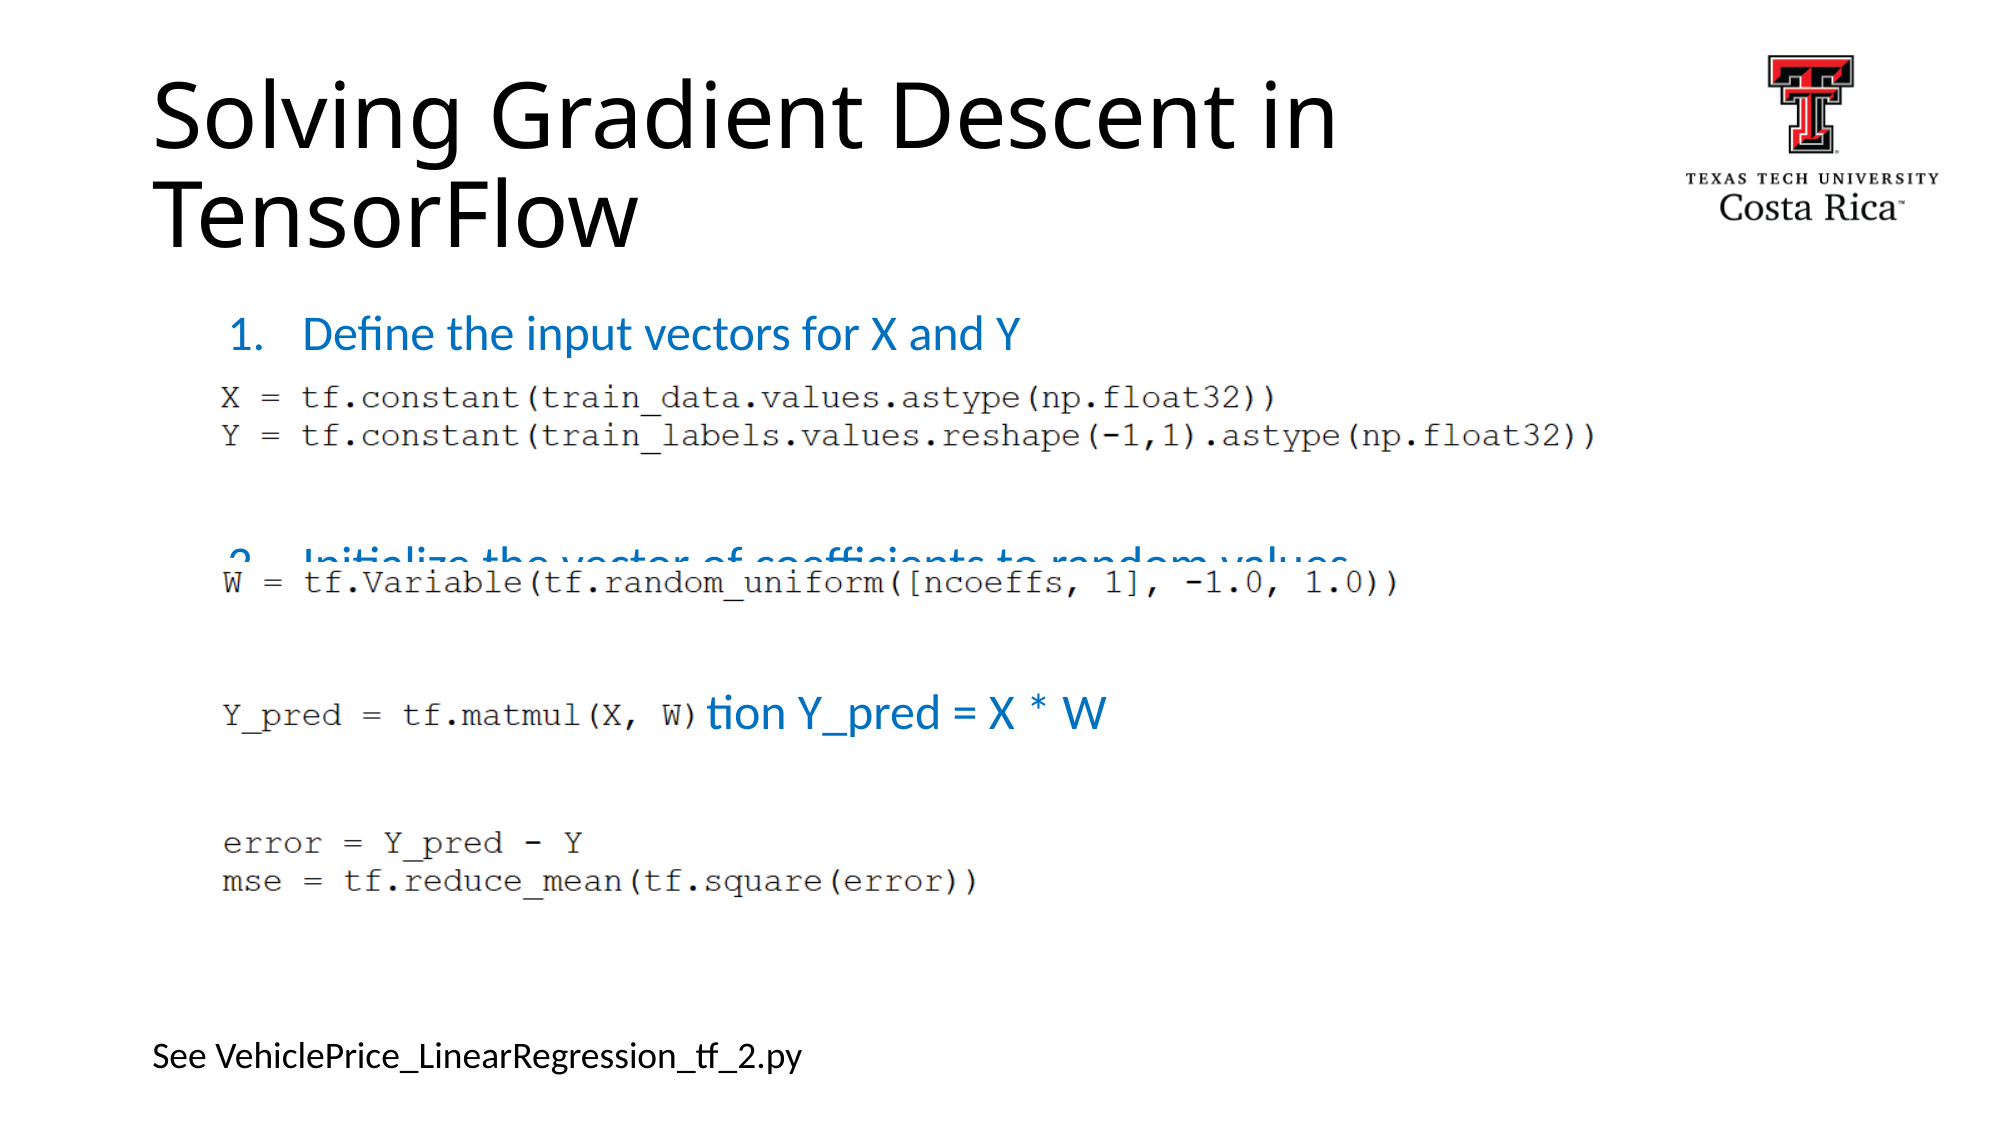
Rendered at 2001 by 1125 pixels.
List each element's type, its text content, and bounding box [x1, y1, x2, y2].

text_box See VehiclePrice_LinearRegression_tf_2.py [137, 1023, 903, 1084]
picture [218, 377, 1623, 467]
picture [218, 562, 1418, 605]
picture [1664, 30, 1964, 251]
title Solving Gradient Descent in TensorFlow [137, 59, 1863, 278]
list Define the input vectors for X and Y Initialize the vector of coefficients to random values Compute the prediction Y_pred = X * W Compute the MSE [137, 299, 1863, 1014]
picture [218, 691, 706, 739]
picture [218, 825, 991, 901]
